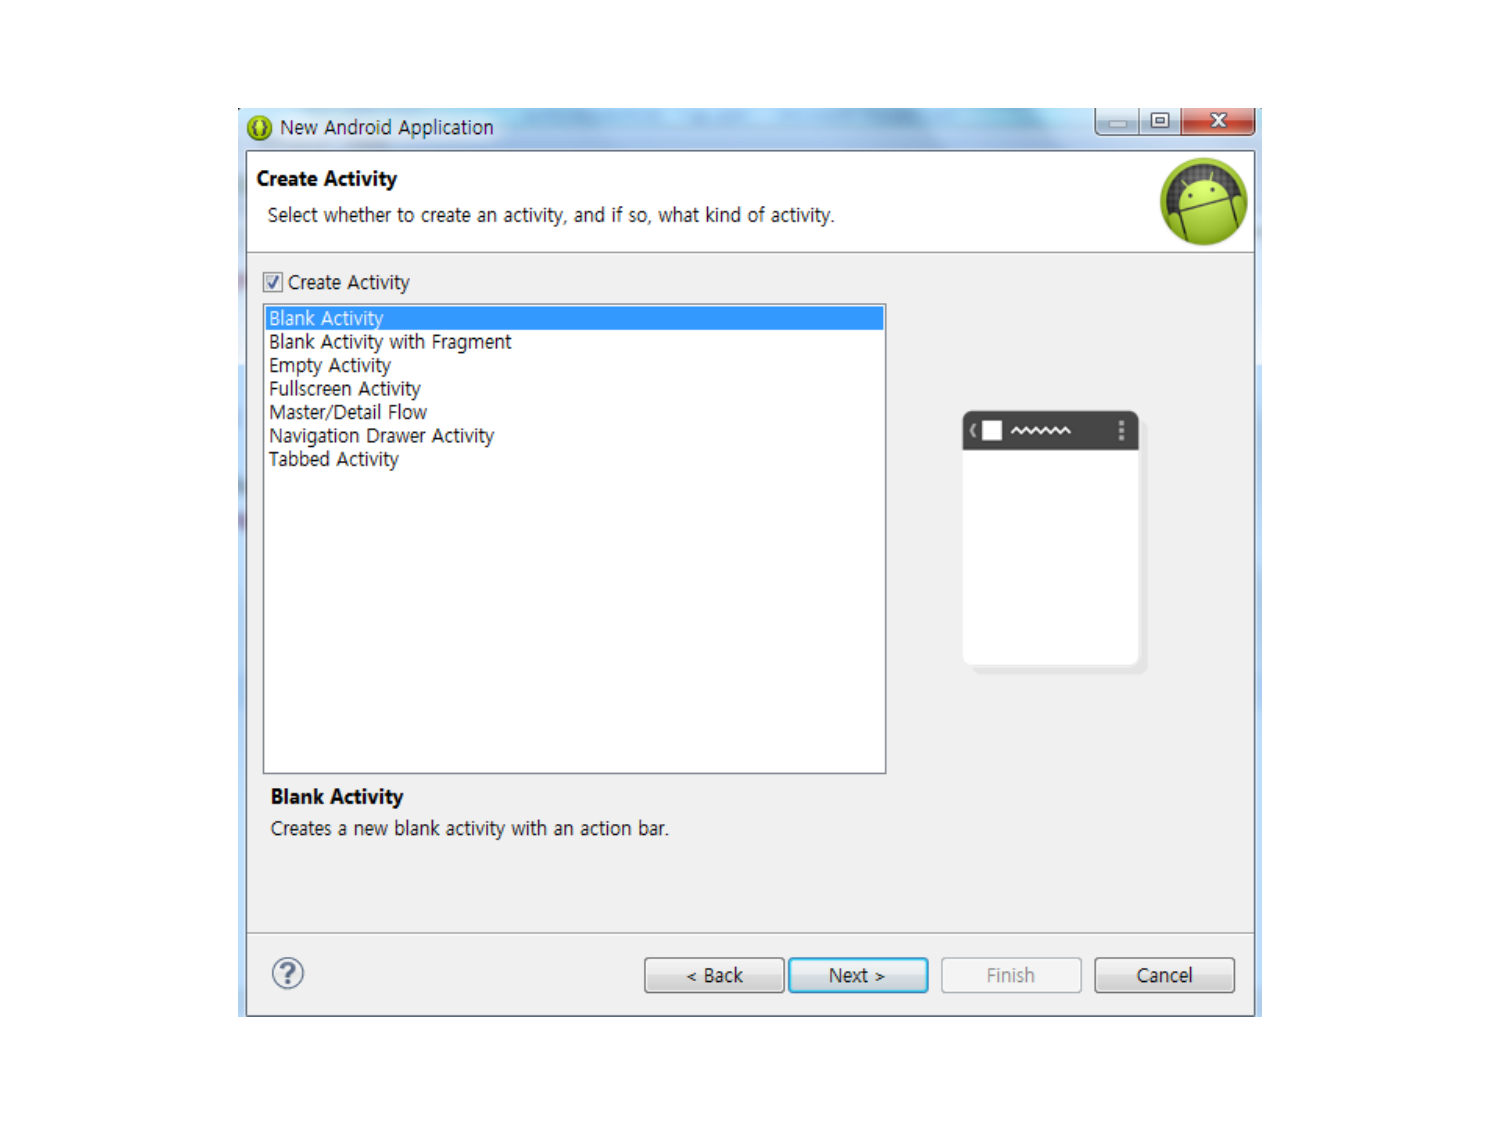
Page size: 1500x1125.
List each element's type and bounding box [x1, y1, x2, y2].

picture [237, 108, 1262, 1017]
